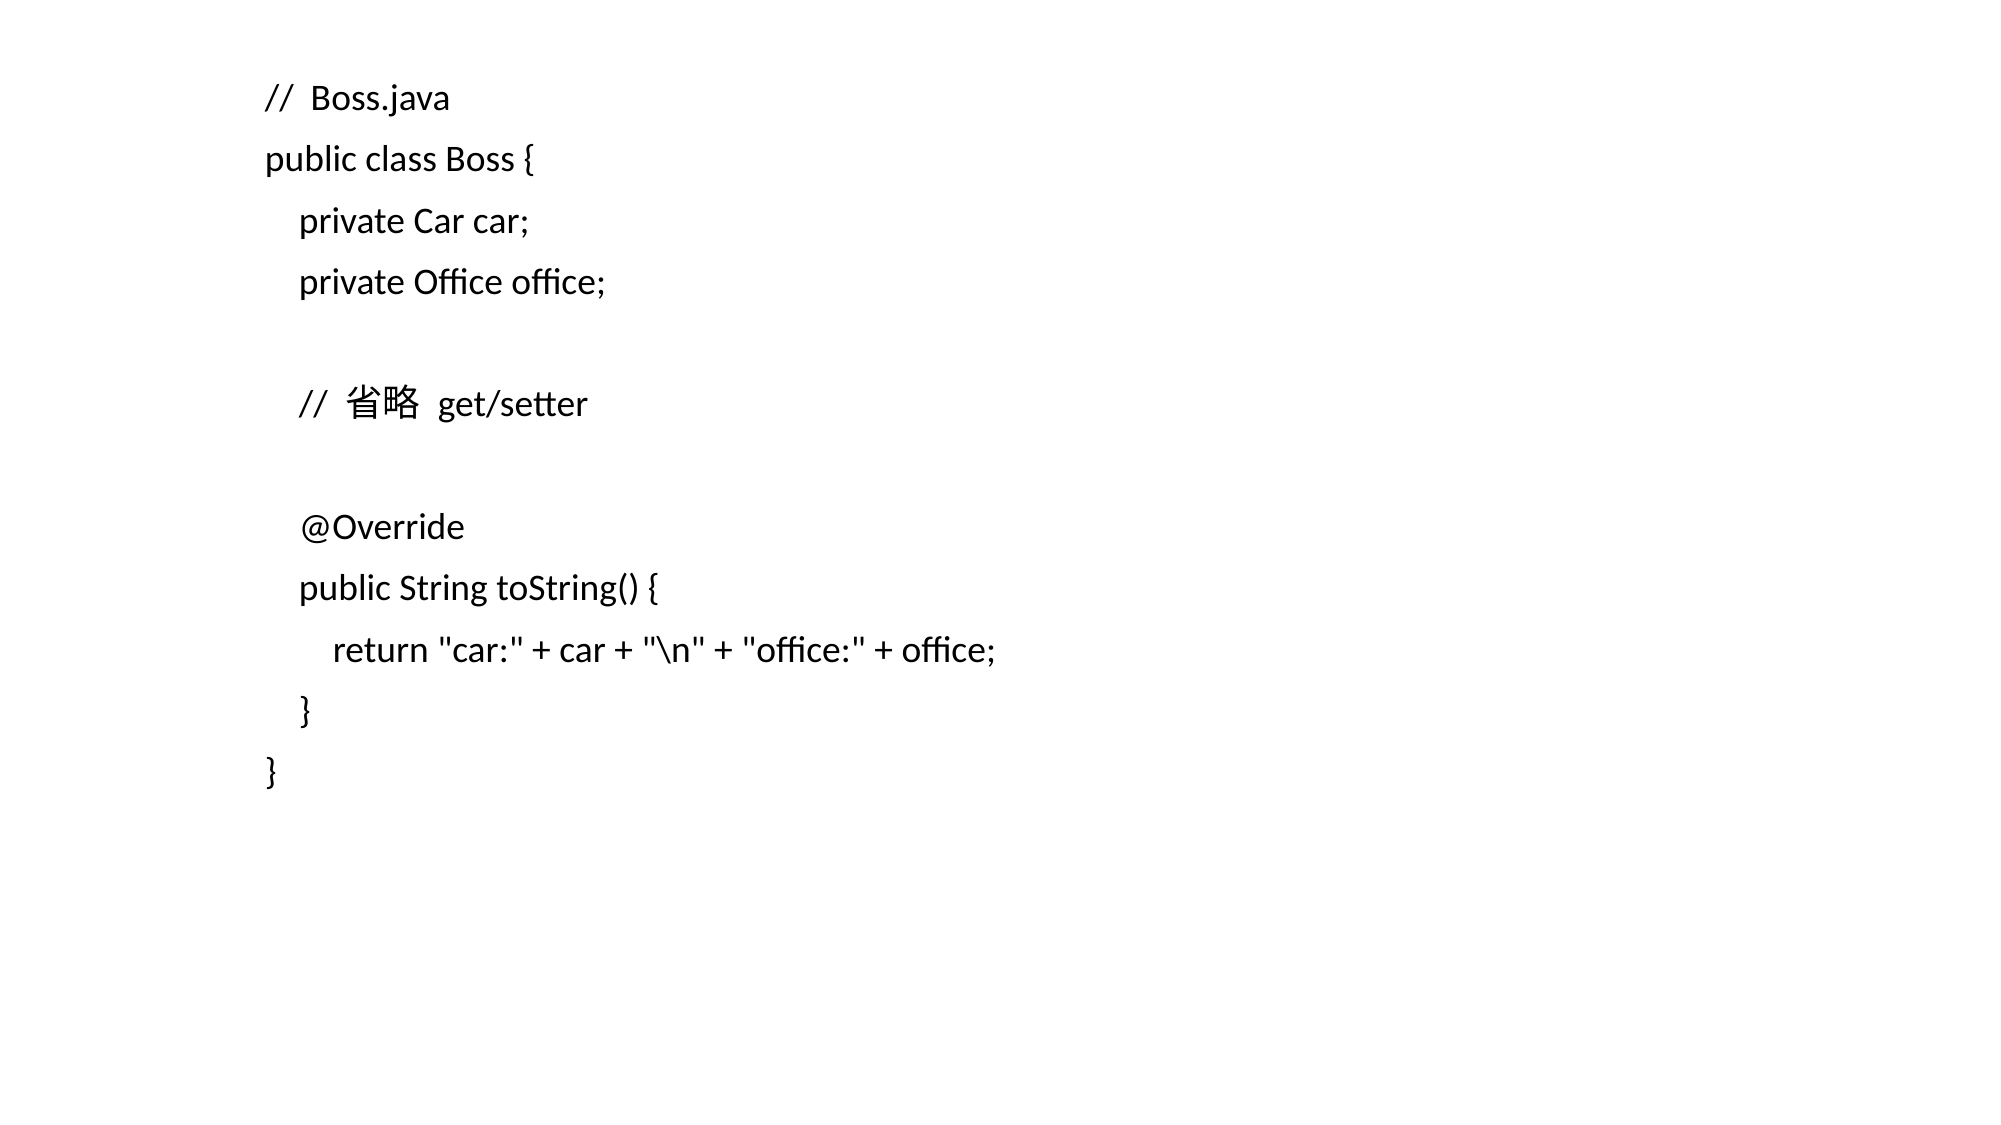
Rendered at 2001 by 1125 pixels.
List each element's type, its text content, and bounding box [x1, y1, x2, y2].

subtitle // Boss.java public class Boss { private Car car; private Office office; // 省略 get/setter @Override public String toString() { return "car:" + car + "\n" + "office:" + office; } } [249, 70, 1750, 1077]
